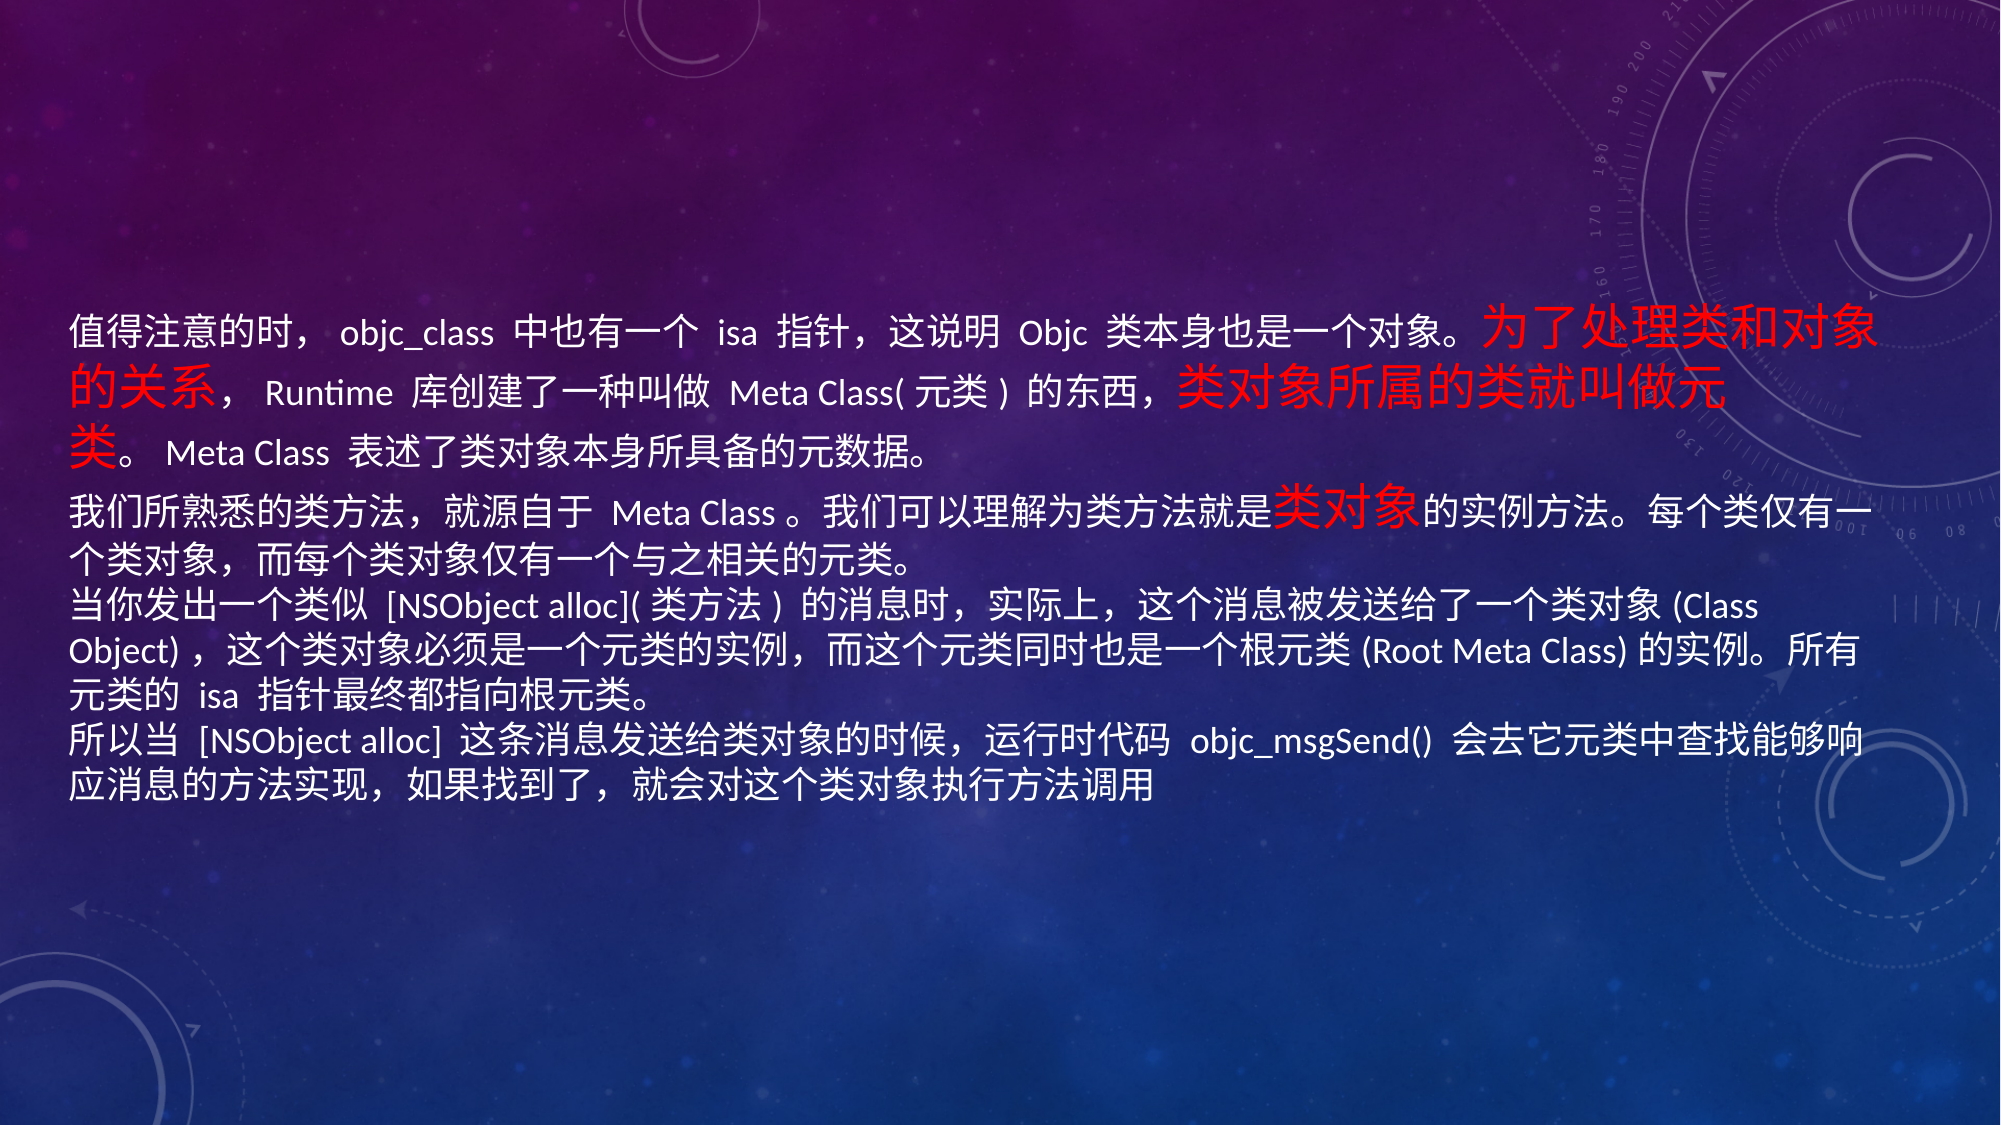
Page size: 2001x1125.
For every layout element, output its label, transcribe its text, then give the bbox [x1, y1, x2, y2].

picture [0, 0, 2001, 1125]
text_box 值得注意的时，objc_class 中也有一个 isa 指针，这说明 Objc 类本身也是一个对象。为了处理类和对象的关系，Runtime 库创建了一种叫做 Meta Class(元类) 的东西，类对象所属的类就叫做元类。Meta Class 表述了类对象本身所具备的元数据。 我们所熟悉的类方法，就源自于 Meta Class。我们可以理解为类方法就是类对象的实例方法。每个类仅有一个类对象，而每个类对象仅有一个与之相关的元类。 当你发出一个类似 [NSObject alloc](类方法) 的消息时，实际上，这个消息被发送给了一个类对象(Class Object)，这个类对象必须是一个元类的实例，而这个元类同时也是一个根元类(Root Meta Class)的实例。所有元类的 isa 指针最终都指向根元类。 所以当 [NSObject alloc] 这条消息发送给类对象的时候，运行时代码 objc_msgSend() 会去它元类中查找能够响应消息的方法实现，如果找到了，就会对这个类对象执行方法调用 [53, 288, 1899, 813]
